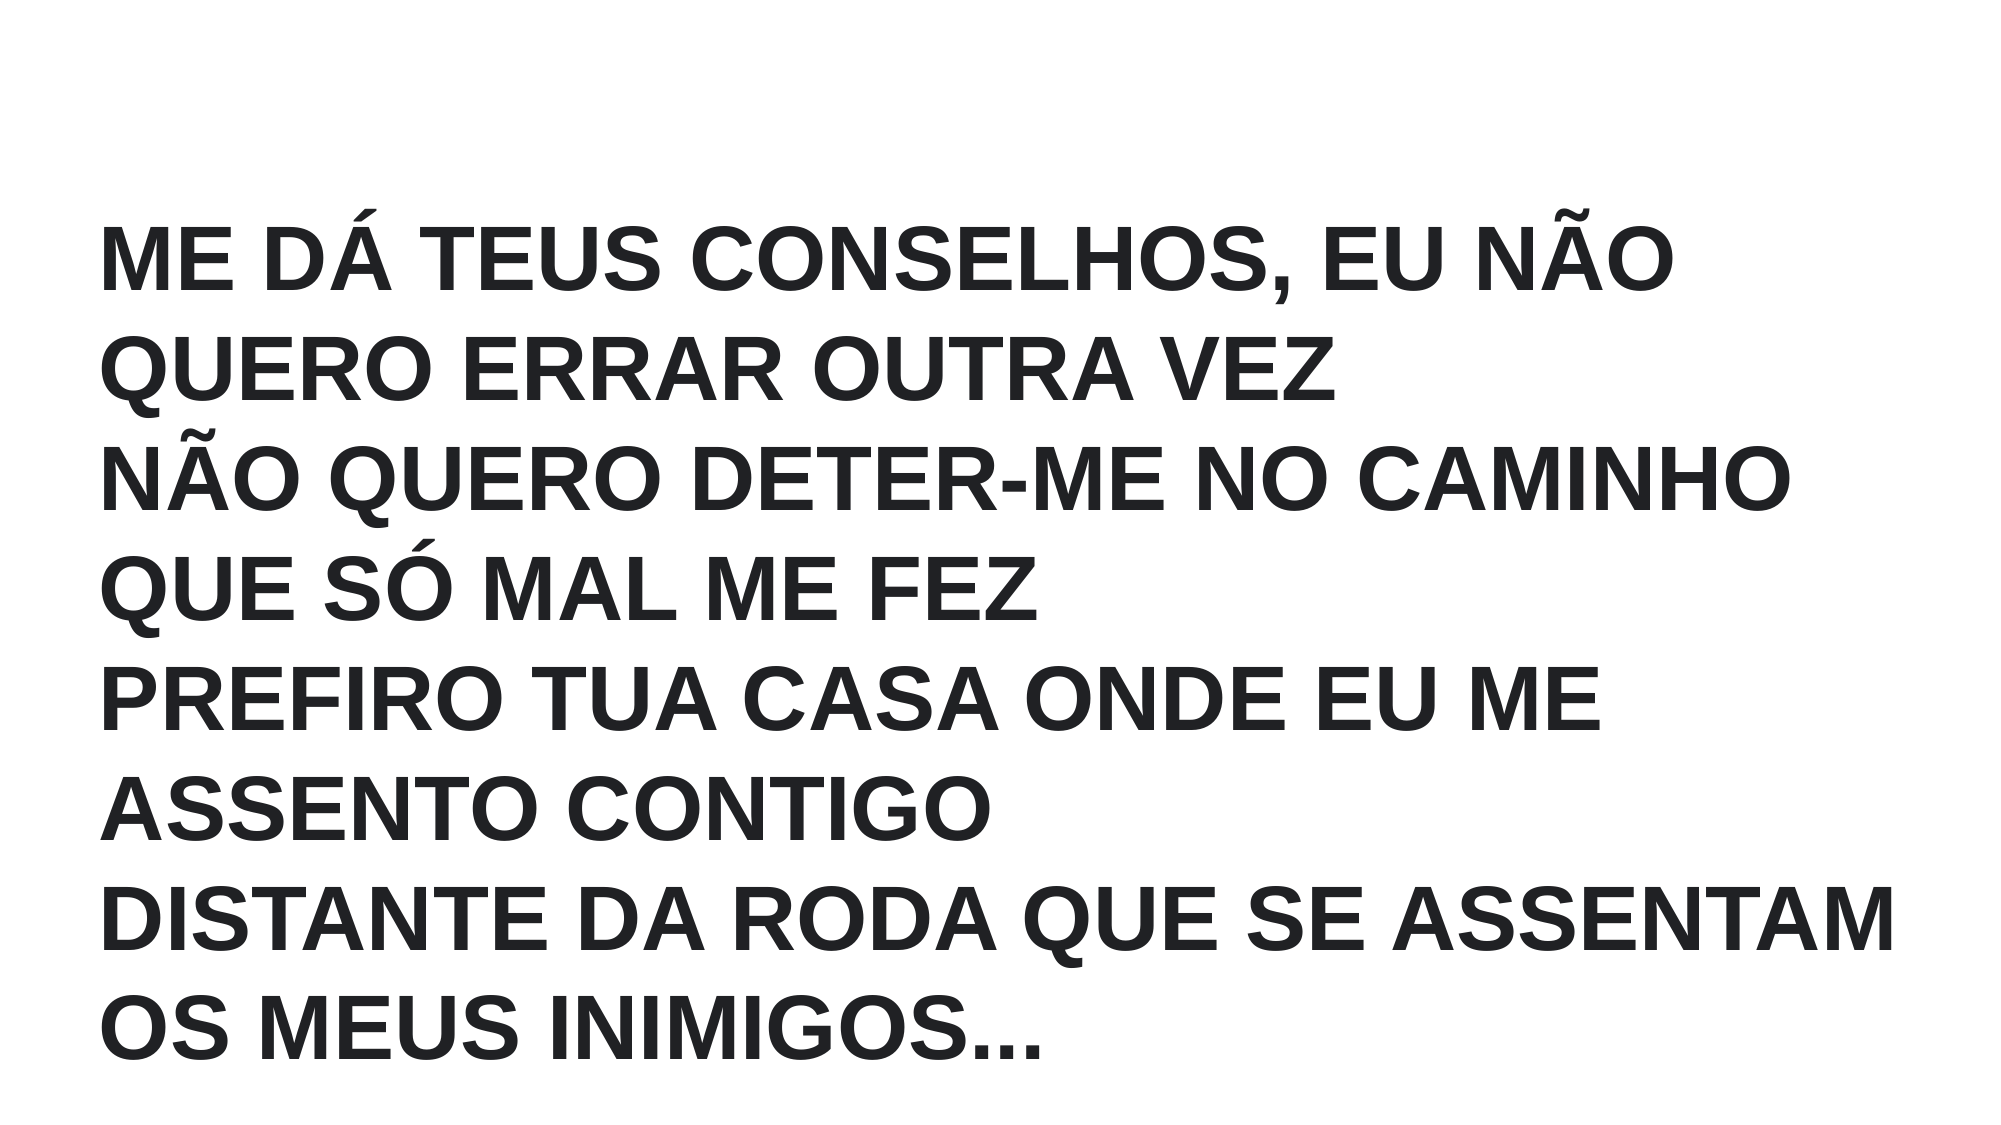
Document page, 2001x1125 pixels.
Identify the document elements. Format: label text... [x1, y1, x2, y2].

text_box ME DÁ TEUS CONSELHOS, EU NÃO QUERO ERRAR OUTRA VEZ NÃO QUERO DETER-ME NO CAMINHO QUE SÓ MAL ME FEZ PREFIRO TUA CASA ONDE EU ME ASSENTO CONTIGO DISTANTE DA RODA QUE SE ASSENTAM OS MEUS INIMIGOS... [84, 191, 1916, 1086]
